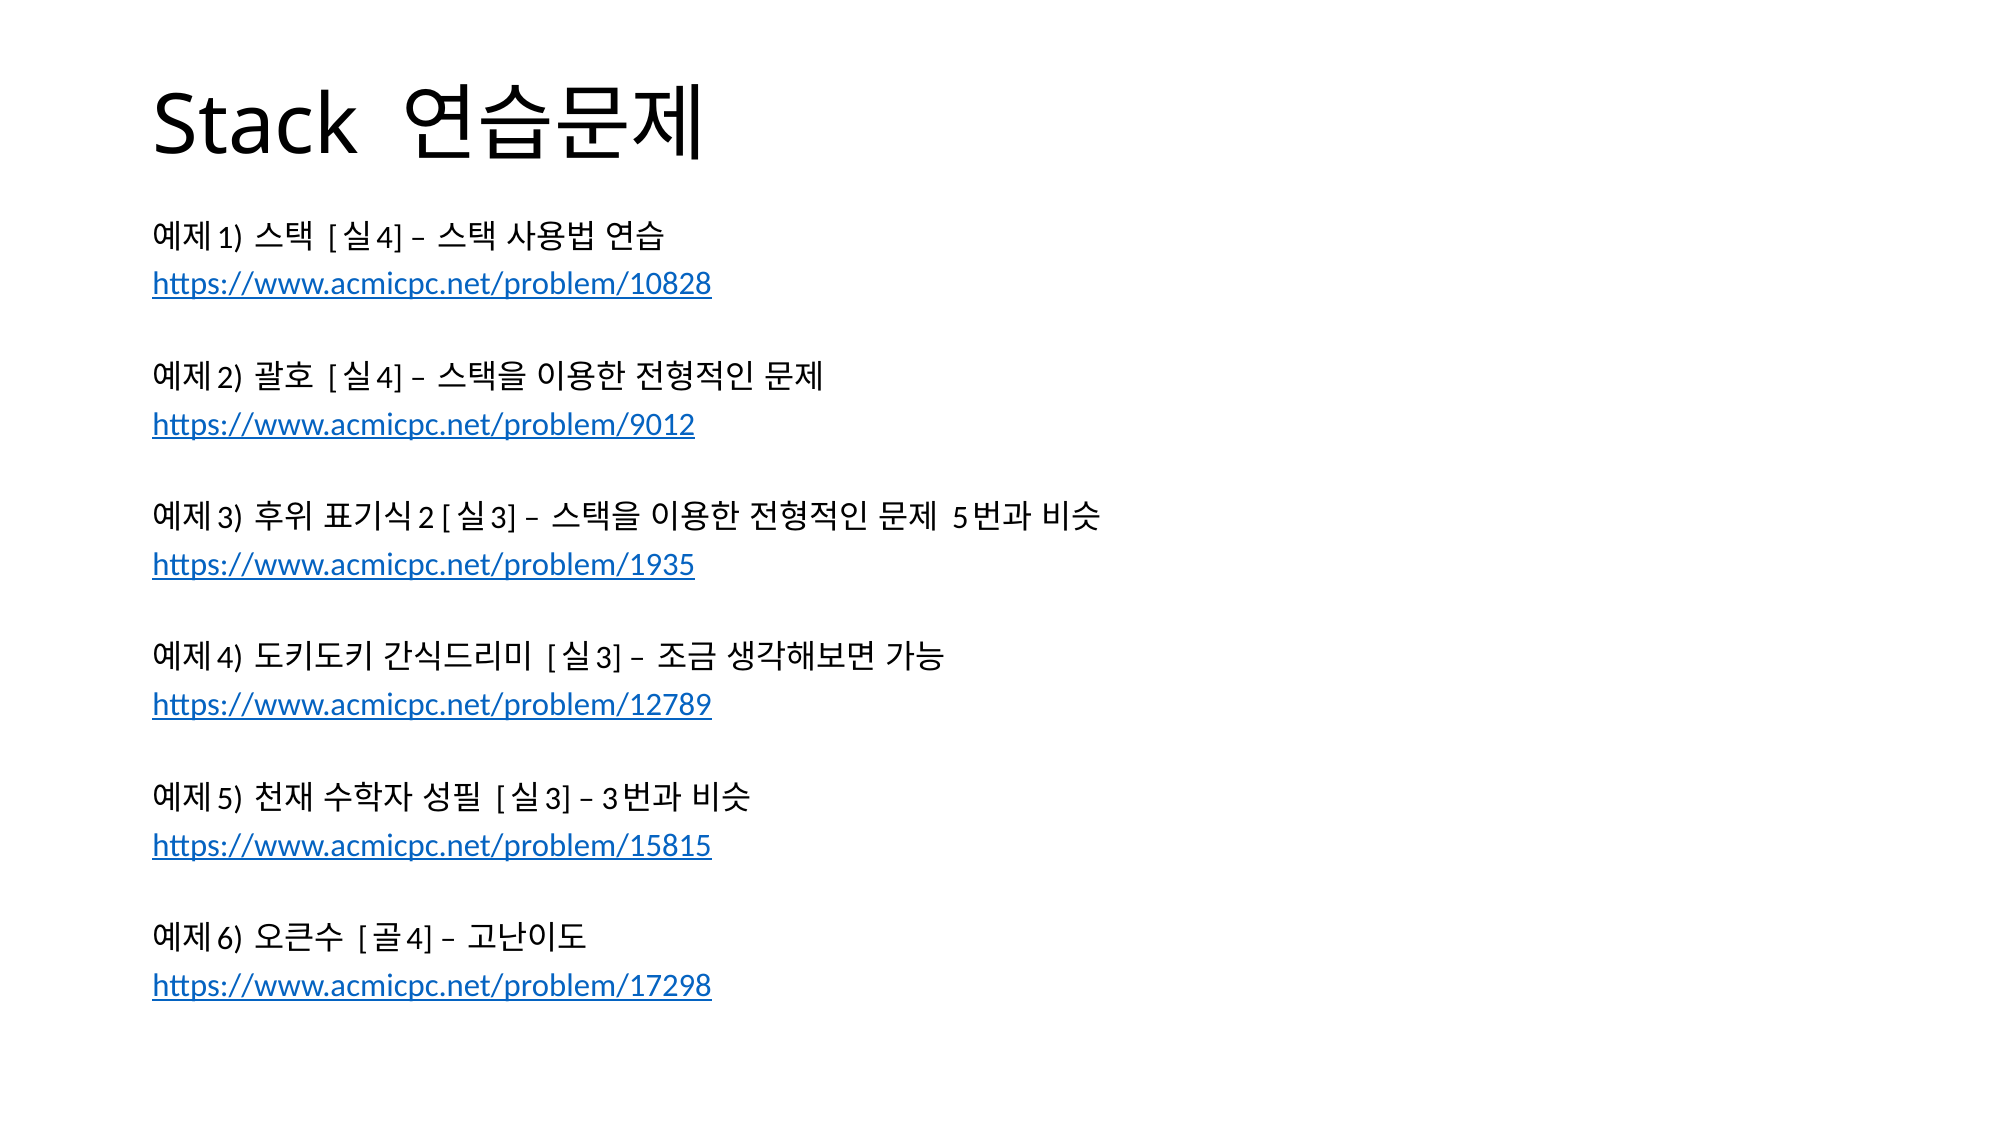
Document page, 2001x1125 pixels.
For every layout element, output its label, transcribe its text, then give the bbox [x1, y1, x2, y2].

list 예제1) 스택 [실4] – 스택 사용법 연습 https://www.acmicpc.net/problem/10828 예제2) 괄호 [실4] – 스택을 이용한 전형적인 문제 https://www.acmicpc.net/problem/9012 예제3) 후위 표기식2 [실3] – 스택을 이용한 전형적인 문제 5번과 비슷 https://www.acmicpc.net/problem/1935 예제4) 도키도키 간식드리미 [실3] – 조금 생각해보면 가능 https://www.acmicpc.net/problem/12789 예제5) 천재 수학자 성필 [실3] – 3번과 비슷 https://www.acmicpc.net/problem/15815 예제6) 오큰수 [골4] – 고난이도 https://www.acmicpc.net/problem/17298 [137, 212, 1863, 1014]
title Stack 연습문제 [137, 59, 1863, 193]
